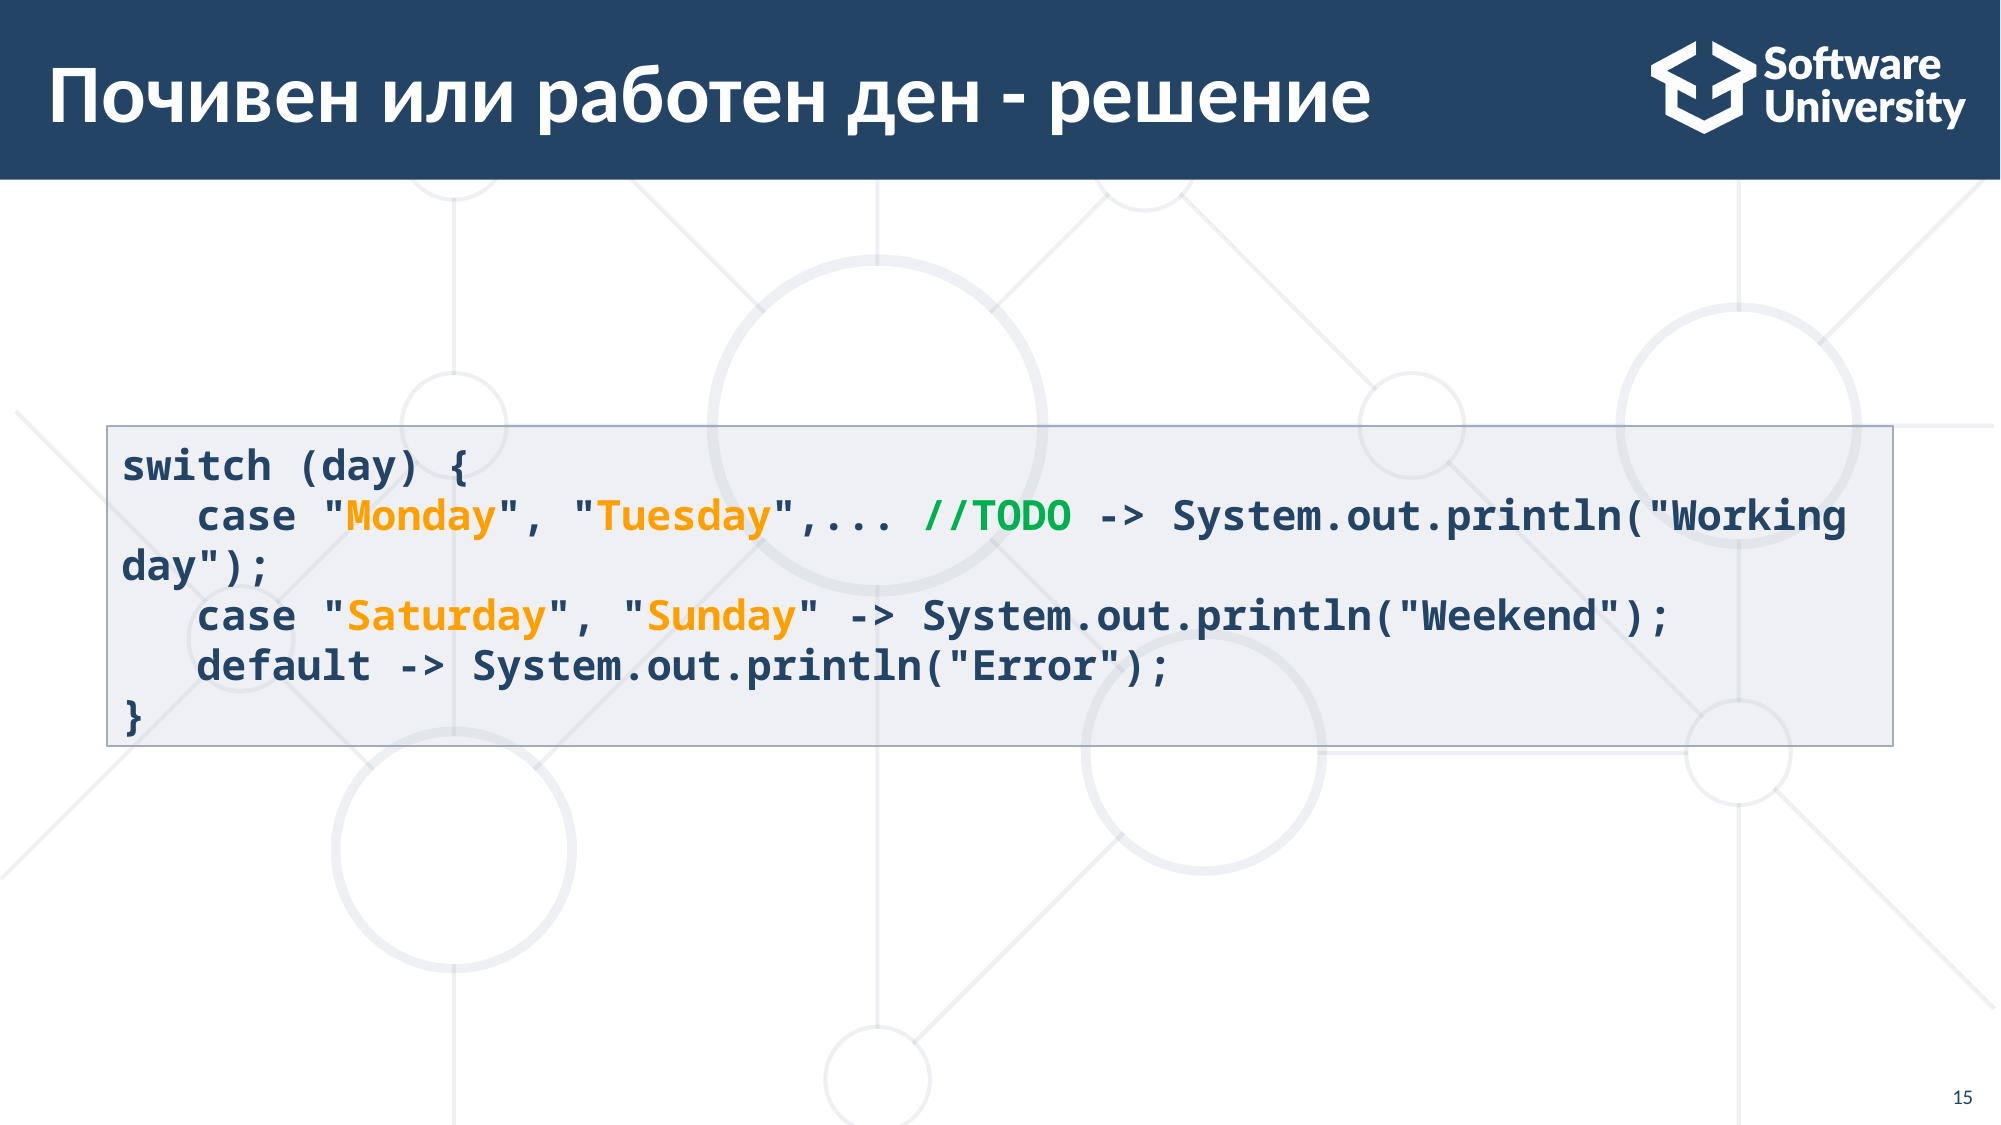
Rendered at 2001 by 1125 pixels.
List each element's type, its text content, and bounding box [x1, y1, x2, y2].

picture [1651, 41, 1966, 134]
text_box switch (day) { case "Monday", "Tuesday",... //TODO -> System.out.println("Working day"); case "Saturday", "Sunday" -> System.out.println("Weekend"); default -> System.out.println("Error"); } [106, 426, 1894, 746]
slide_number 15 [1927, 1067, 1989, 1117]
title Почивен или работен ден - решение [31, 16, 1625, 162]
